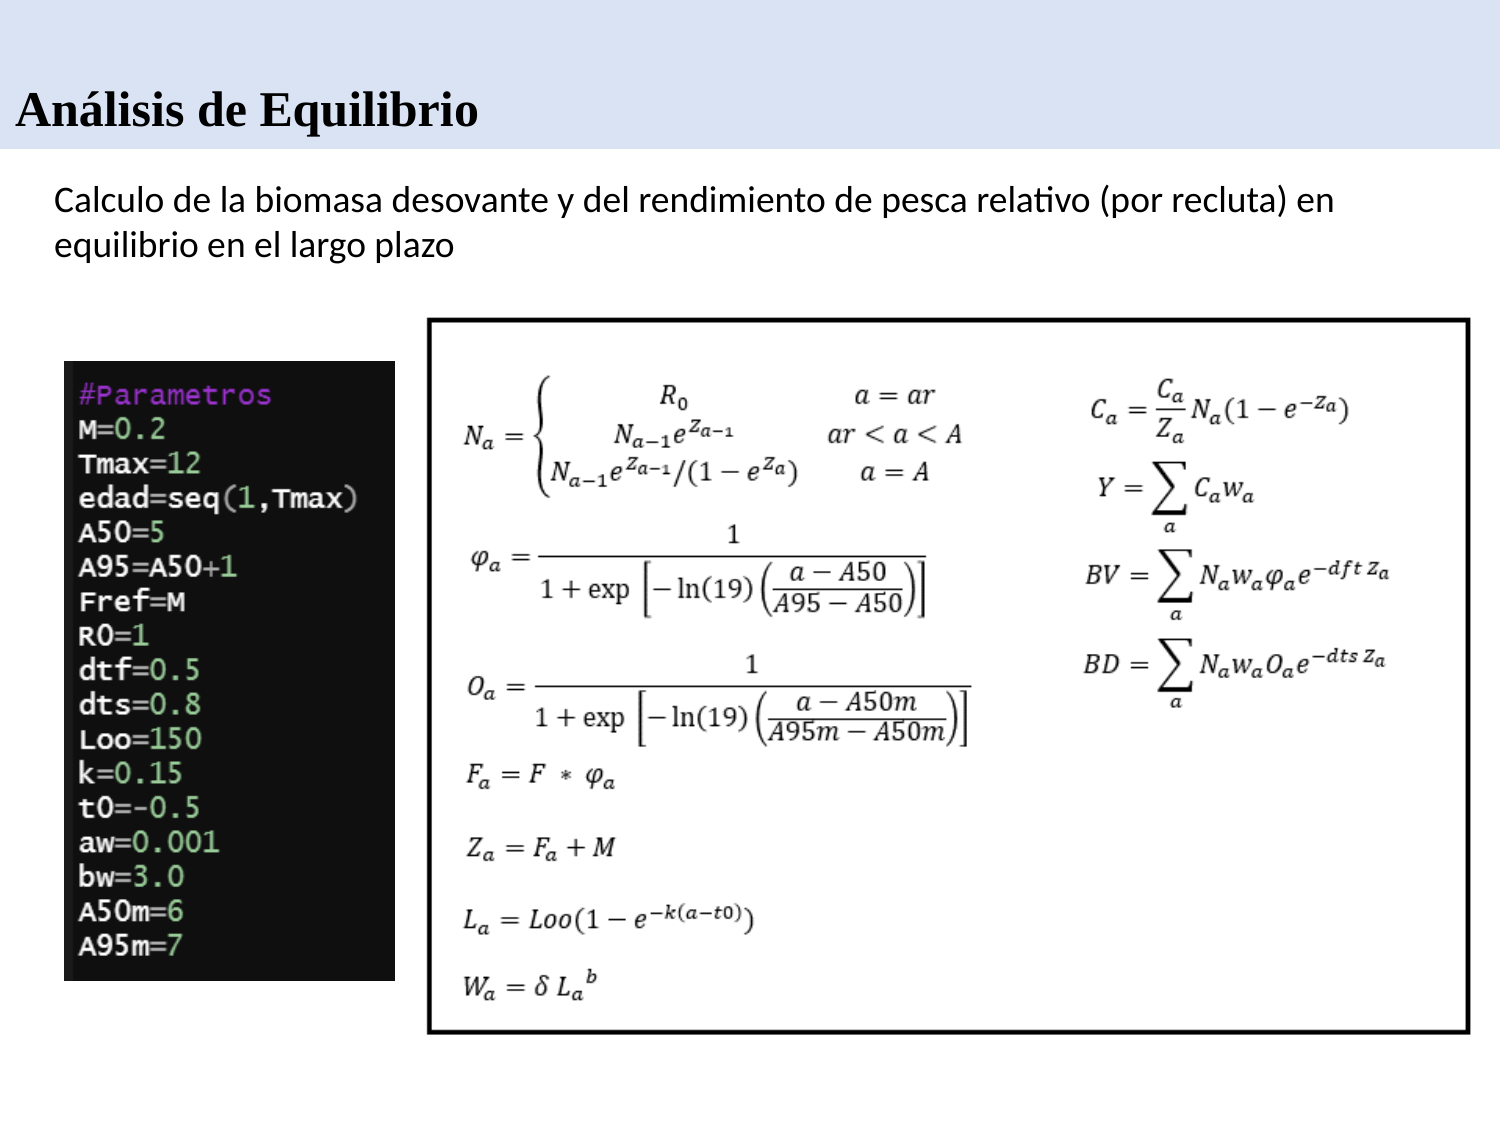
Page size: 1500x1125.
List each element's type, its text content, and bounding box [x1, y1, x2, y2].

picture [407, 293, 1480, 1049]
text_box Calculo de la biomasa desovante y del rendimiento de pesca relativo (por recluta) en equilibrio en el largo plazo [39, 167, 1446, 272]
picture [64, 361, 395, 981]
text_box Análisis de Equilibrio [0, 0, 1500, 149]
